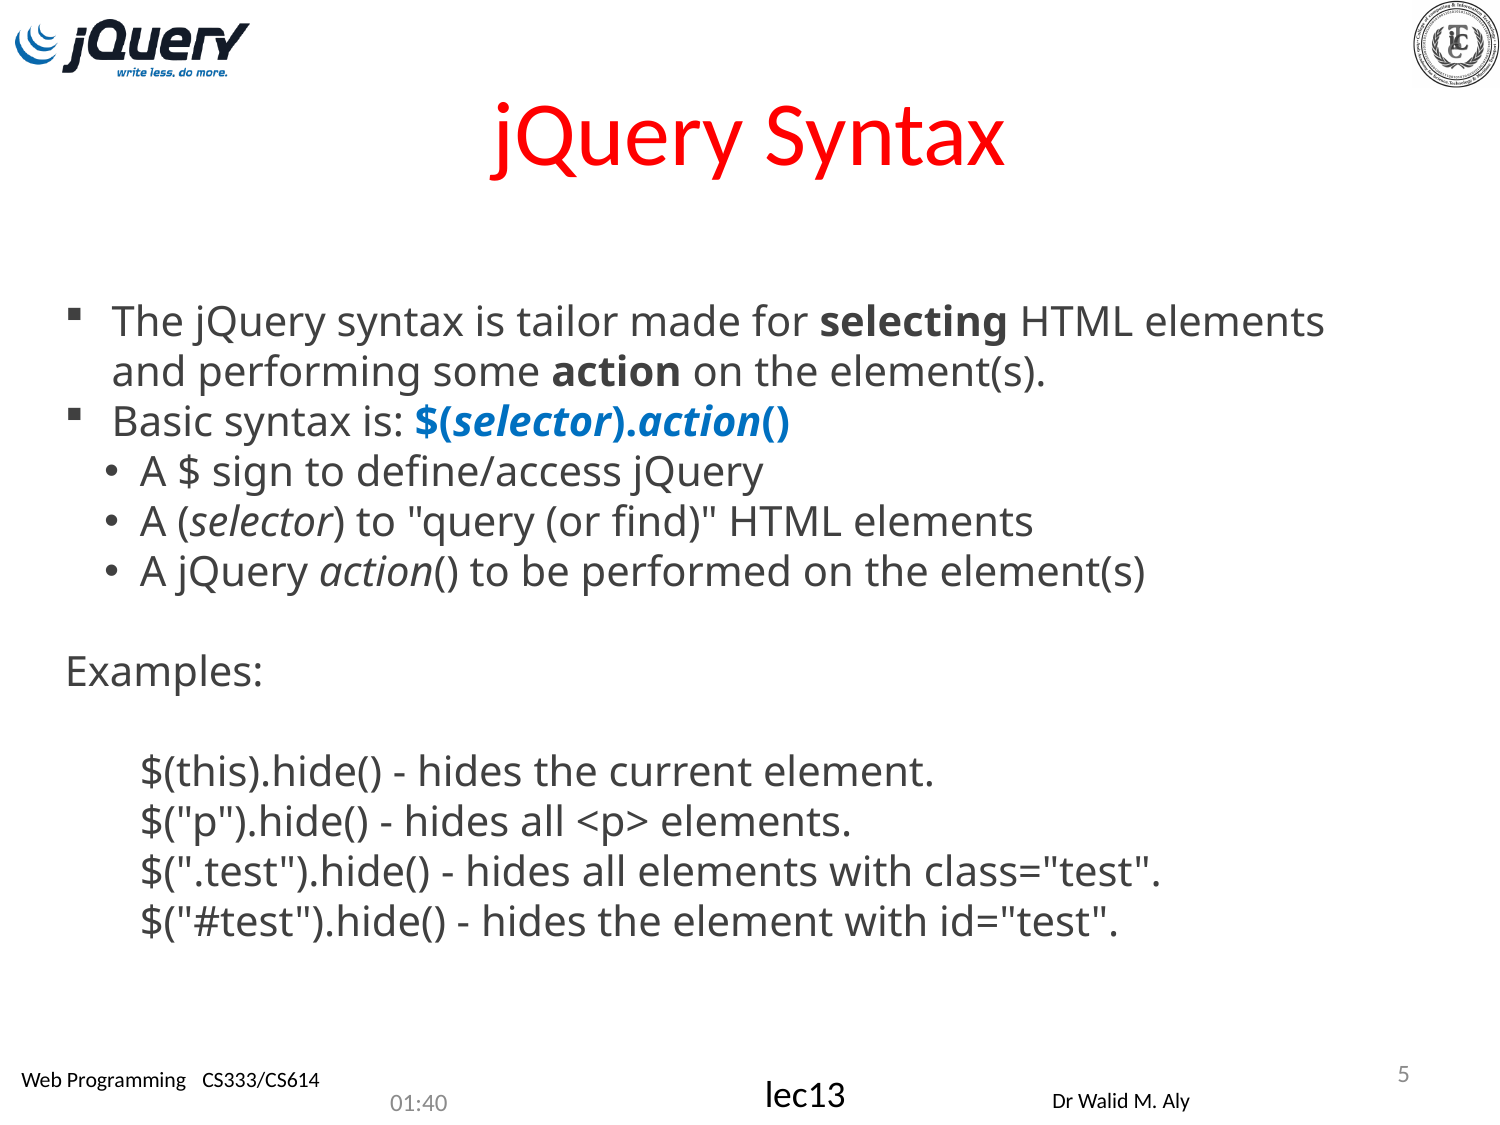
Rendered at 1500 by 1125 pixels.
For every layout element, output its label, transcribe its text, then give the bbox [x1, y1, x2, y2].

text_box The jQuery syntax is tailor made for selecting HTML elements and performing some action on the element(s). Basic syntax is: $(selector).action() A $ sign to define/access jQuery A (selector) to "query (or find)" HTML elements A jQuery action() to be performed on the element(s) Examples: $(this).hide() - hides the current element. $("p").hide() - hides all <p> elements. $(".test").hide() - hides all elements with class="test". $("#test").hide() - hides the element with id="test". [50, 287, 1425, 1043]
slide_number 5 [1074, 1043, 1425, 1103]
picture [1412, 0, 1500, 88]
picture [15, 19, 250, 77]
title jQuery Syntax [75, 45, 1425, 213]
